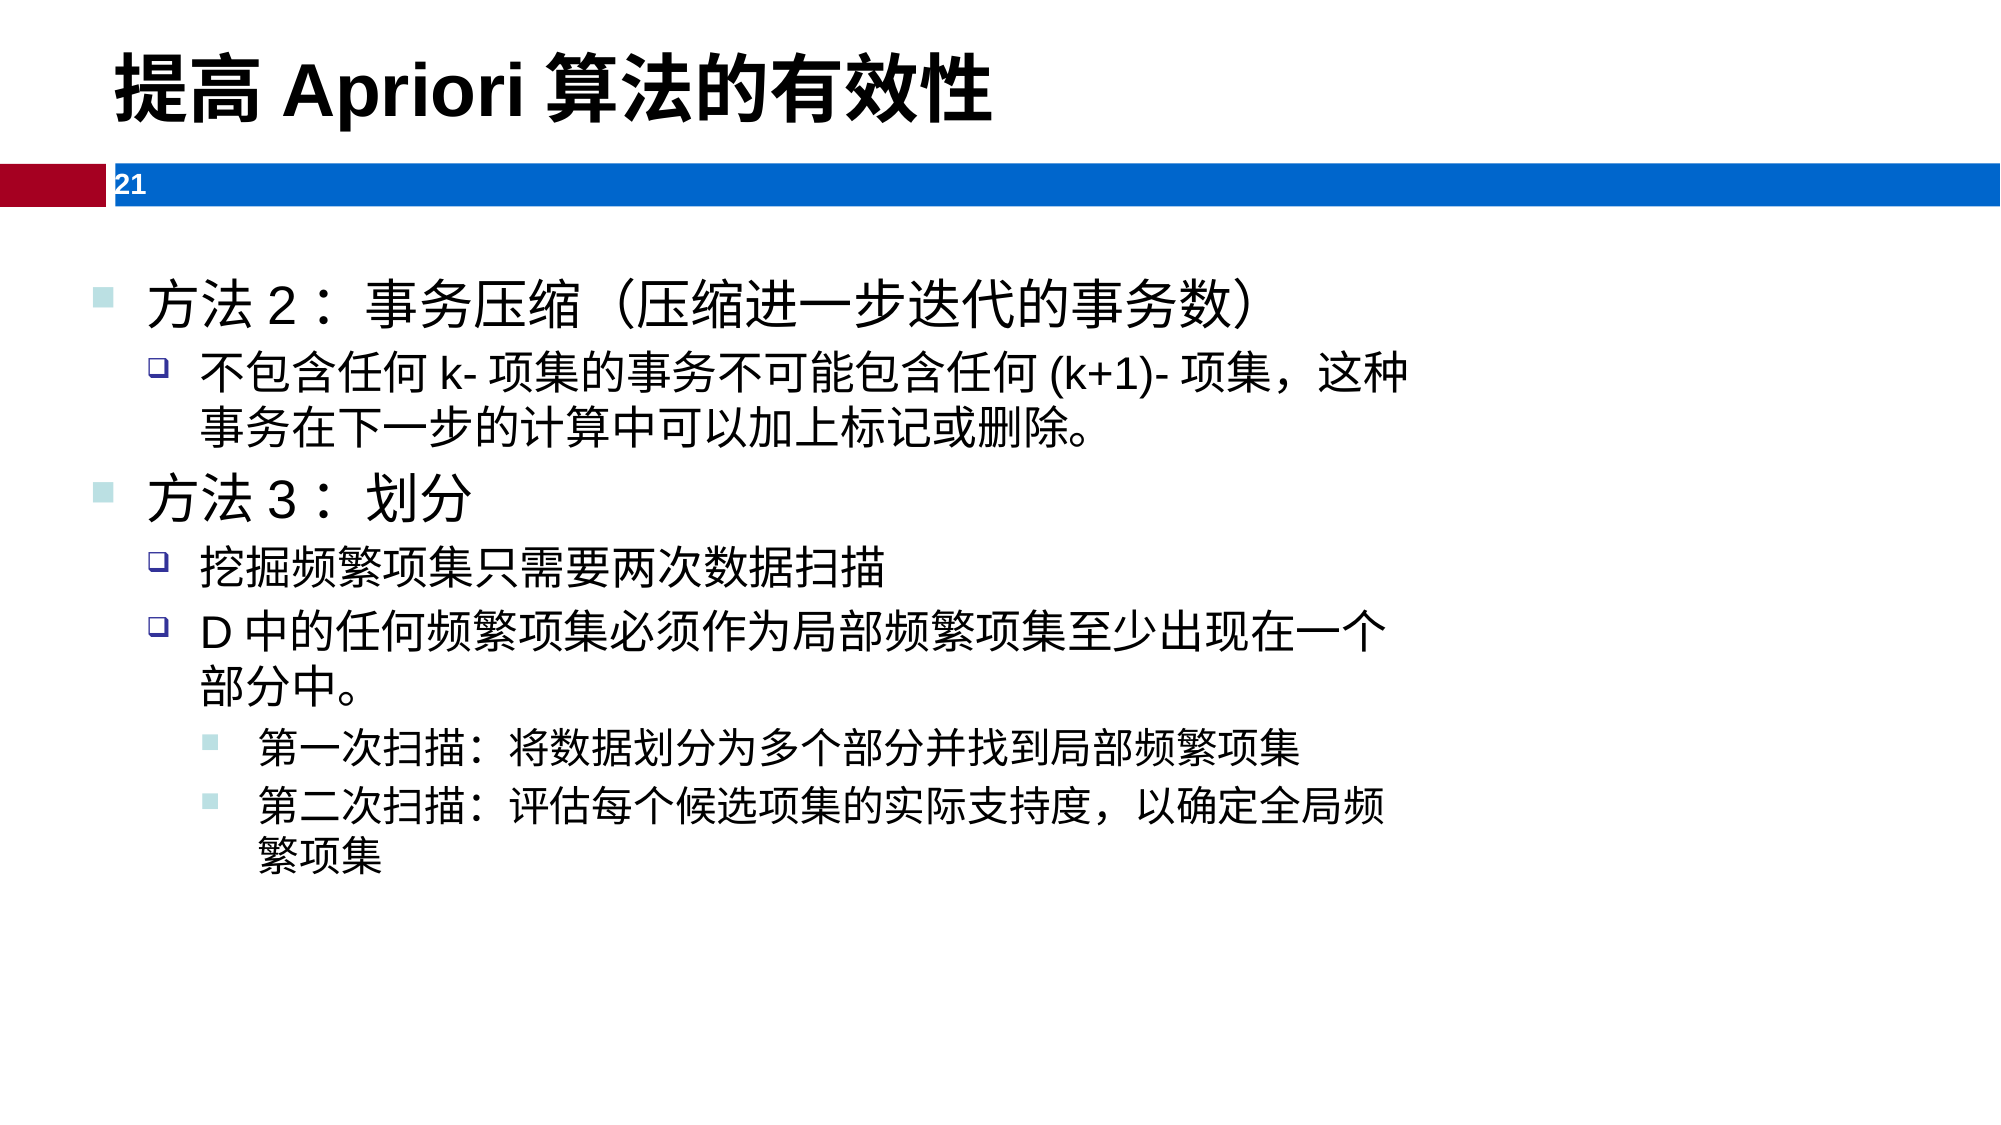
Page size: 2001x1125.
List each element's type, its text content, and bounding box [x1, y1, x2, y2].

text_box 提高Apriori算法的有效性 [98, 15, 1529, 158]
text_box 方法2：事务压缩（压缩进一步迭代的事务数） 不包含任何k-项集的事务不可能包含任何(k+1)-项集，这种事务在下一步的计算中可以加上标记或删除。 方法3：划分 挖掘频繁项集只需要两次数据扫描 D中的任何频繁项集必须作为局部频繁项集至少出现在一个部分中。 第一次扫描：将数据划分为多个部分并找到局部频繁项集 第二次扫描：评估每个候选项集的实际支持度，以确定全局频繁项集 [74, 262, 1425, 1006]
